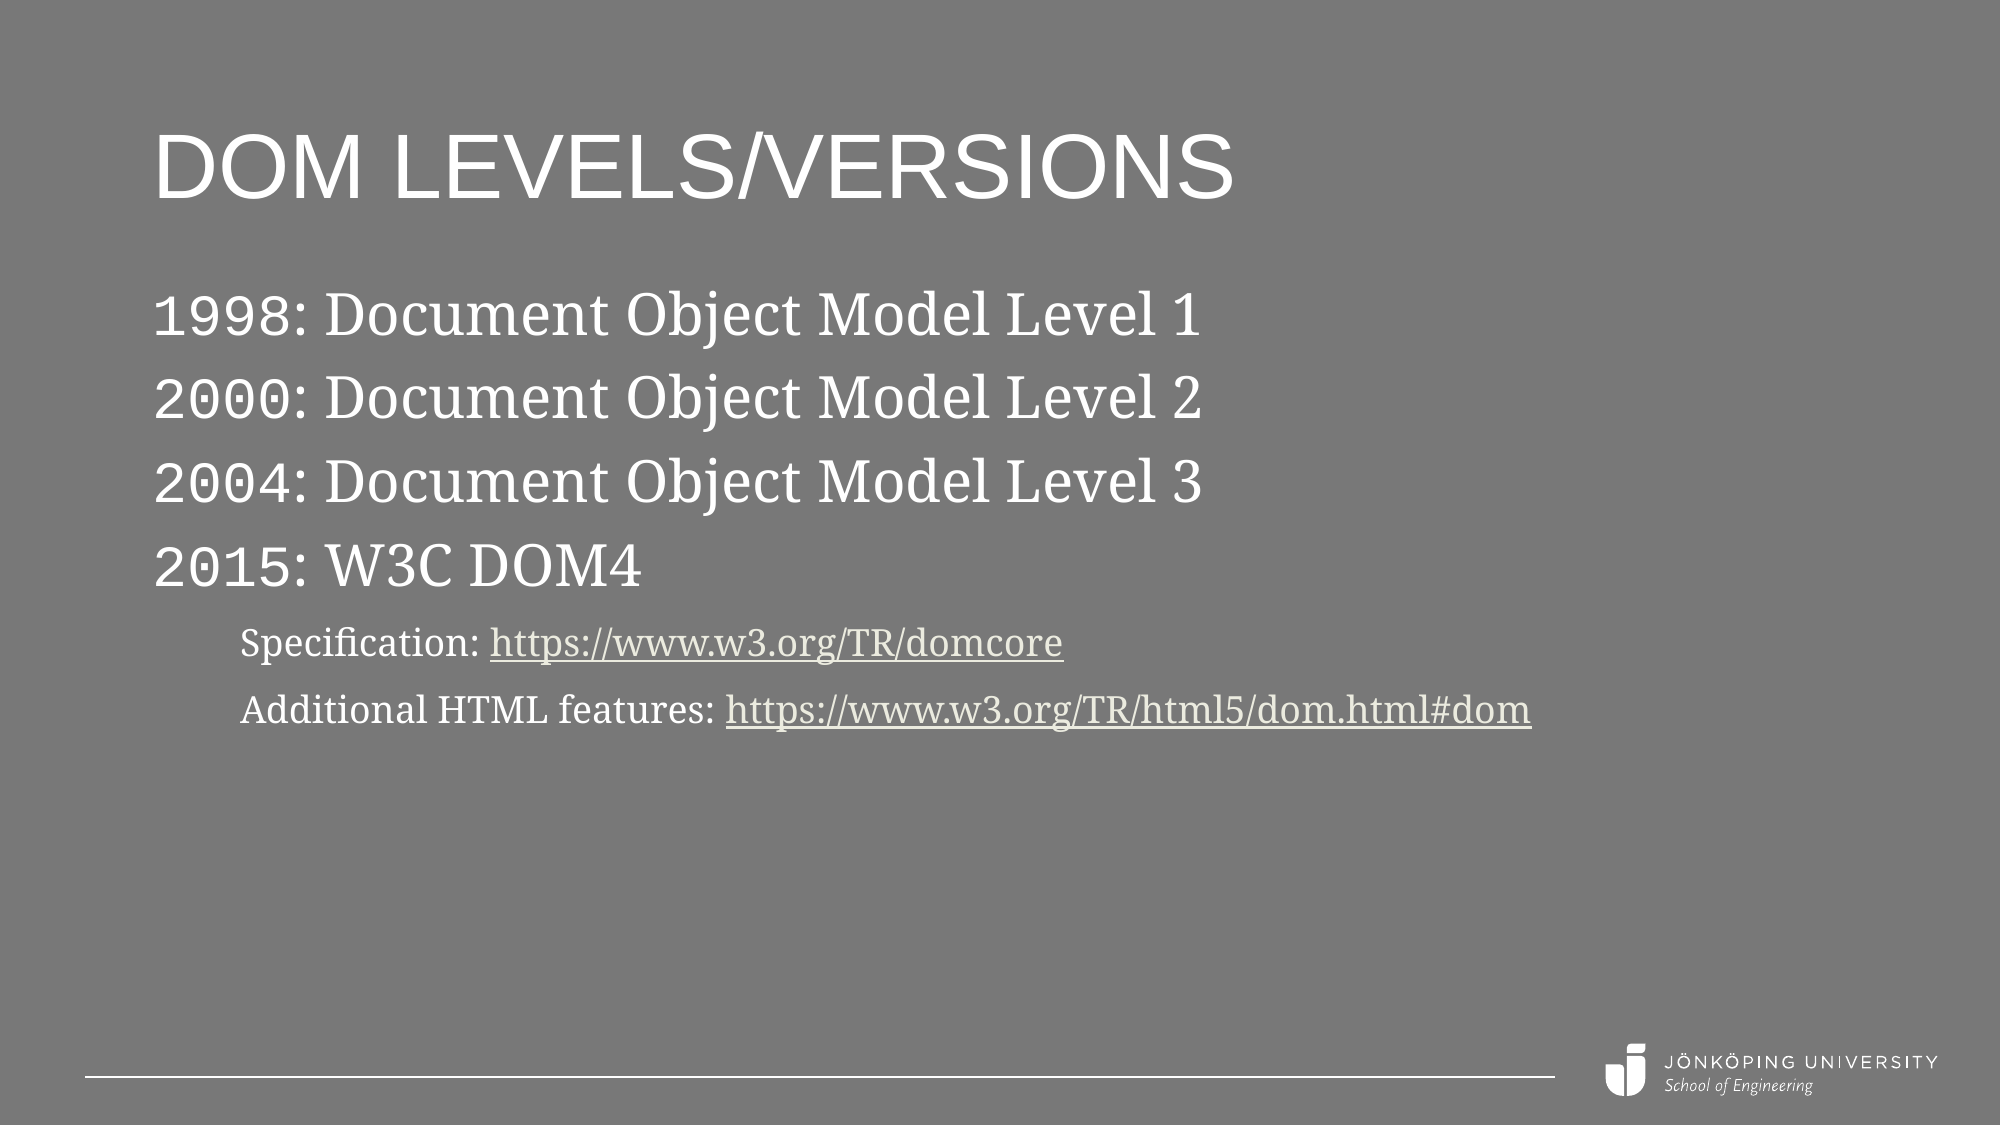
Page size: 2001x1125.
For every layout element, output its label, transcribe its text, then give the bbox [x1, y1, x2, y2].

title DOM levels/Versions [137, 59, 1863, 277]
list 1998: Document Object Model Level 1 2000: Document Object Model Level 2 2004: Document Object Model Level 3 2015: W3C DOM4 Specification: https://www.w3.org/TR/domcore Additional HTML features: https://www.w3.org/TR/html5/dom.html#dom [137, 277, 1863, 931]
